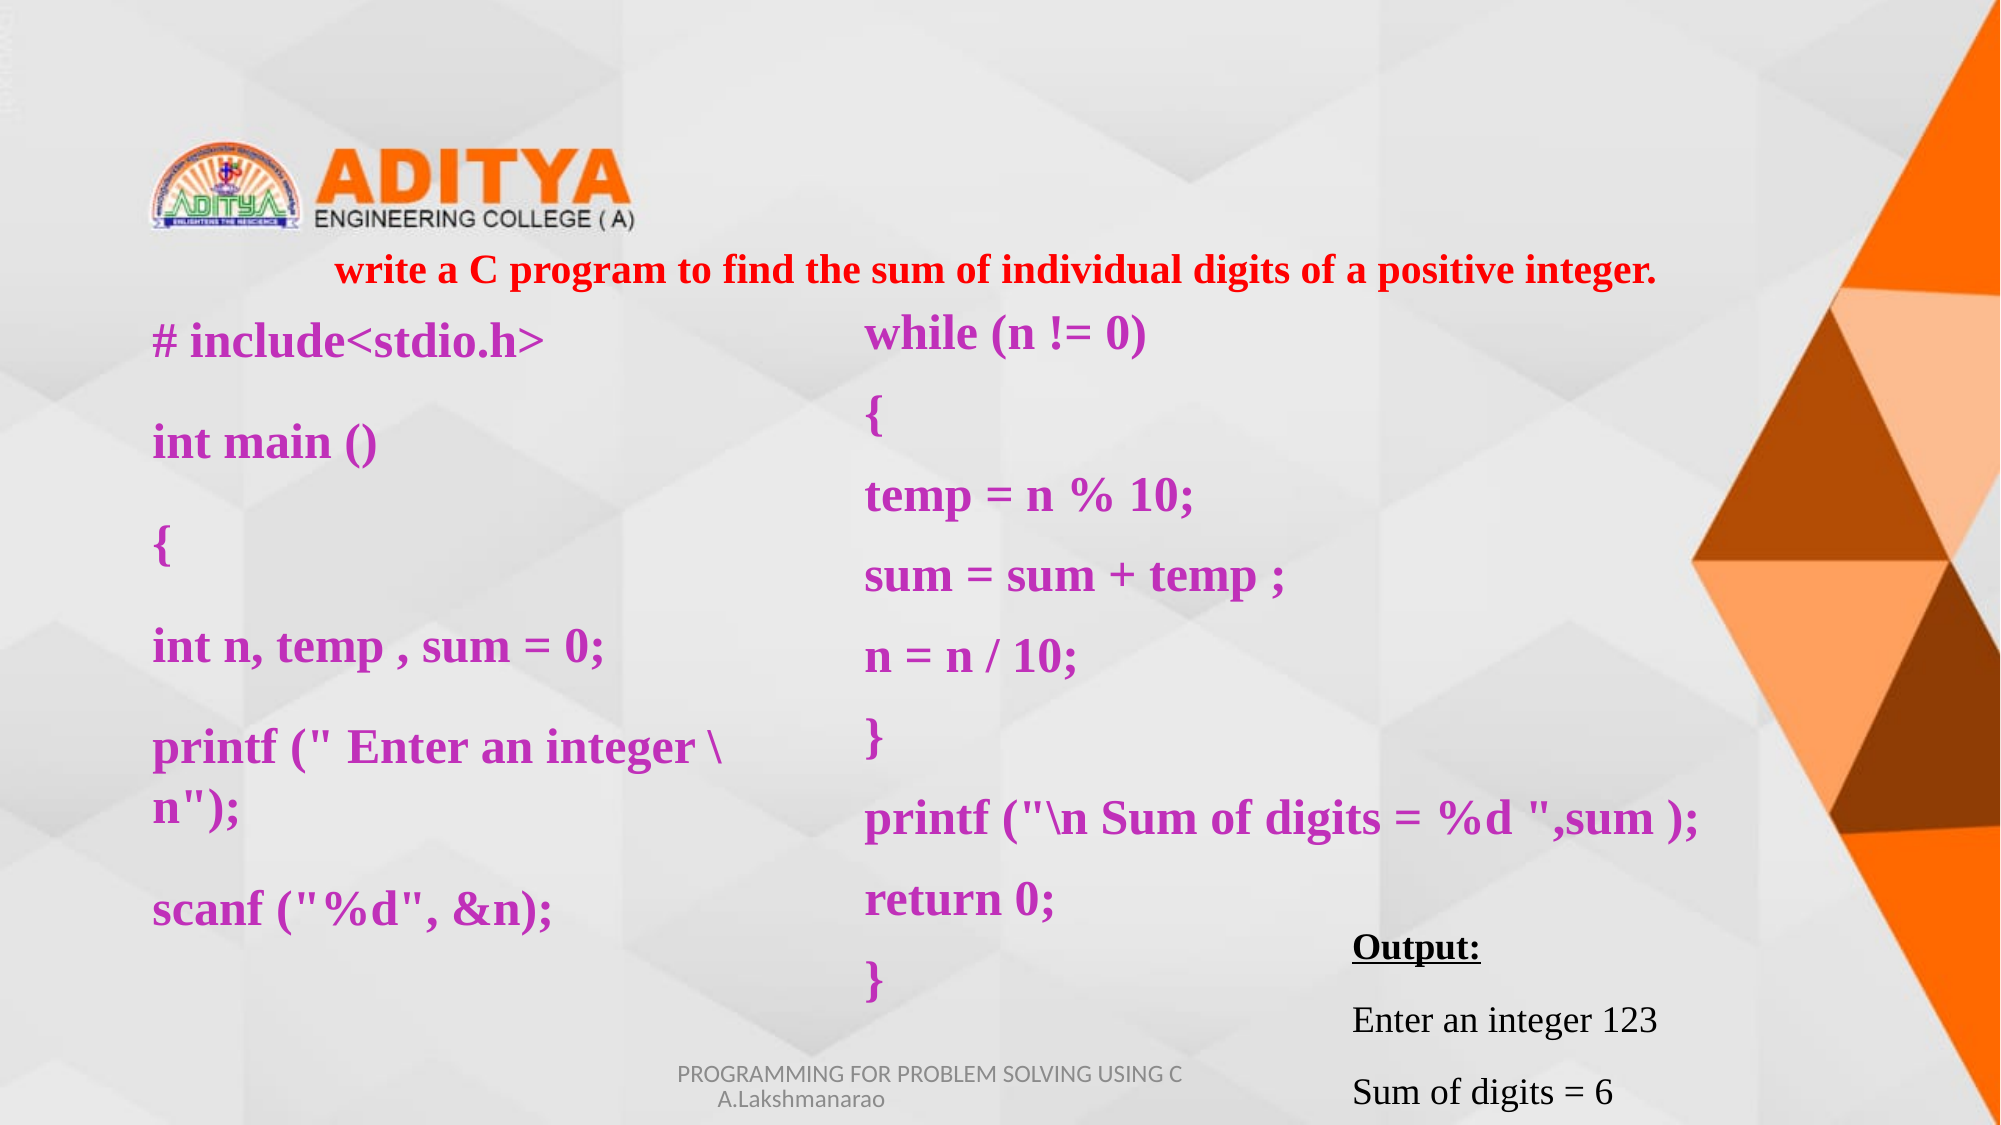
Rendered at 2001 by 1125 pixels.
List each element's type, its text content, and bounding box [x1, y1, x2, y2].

footer PROGRAMMING FOR PROBLEM SOLVING USING C A.Lakshmanarao [662, 1042, 1337, 1103]
text_box while (n != 0) { temp = n % 10; sum = sum + temp ; n = n / 10; } printf ("\n Sum of digits = %d ",sum ); return 0; } [849, 291, 1850, 1014]
title write a C program to find the sum of individual digits of a positive integer. [319, 180, 1850, 360]
text_box Output: Enter an integer 123 Sum of digits = 6 [1337, 907, 1868, 1120]
list # include<stdio.h> int main () { int n, temp , sum = 0; printf (" Enter an integer \n"); scanf ("%d", &n); [137, 299, 785, 1014]
picture [0, 0, 2001, 1125]
